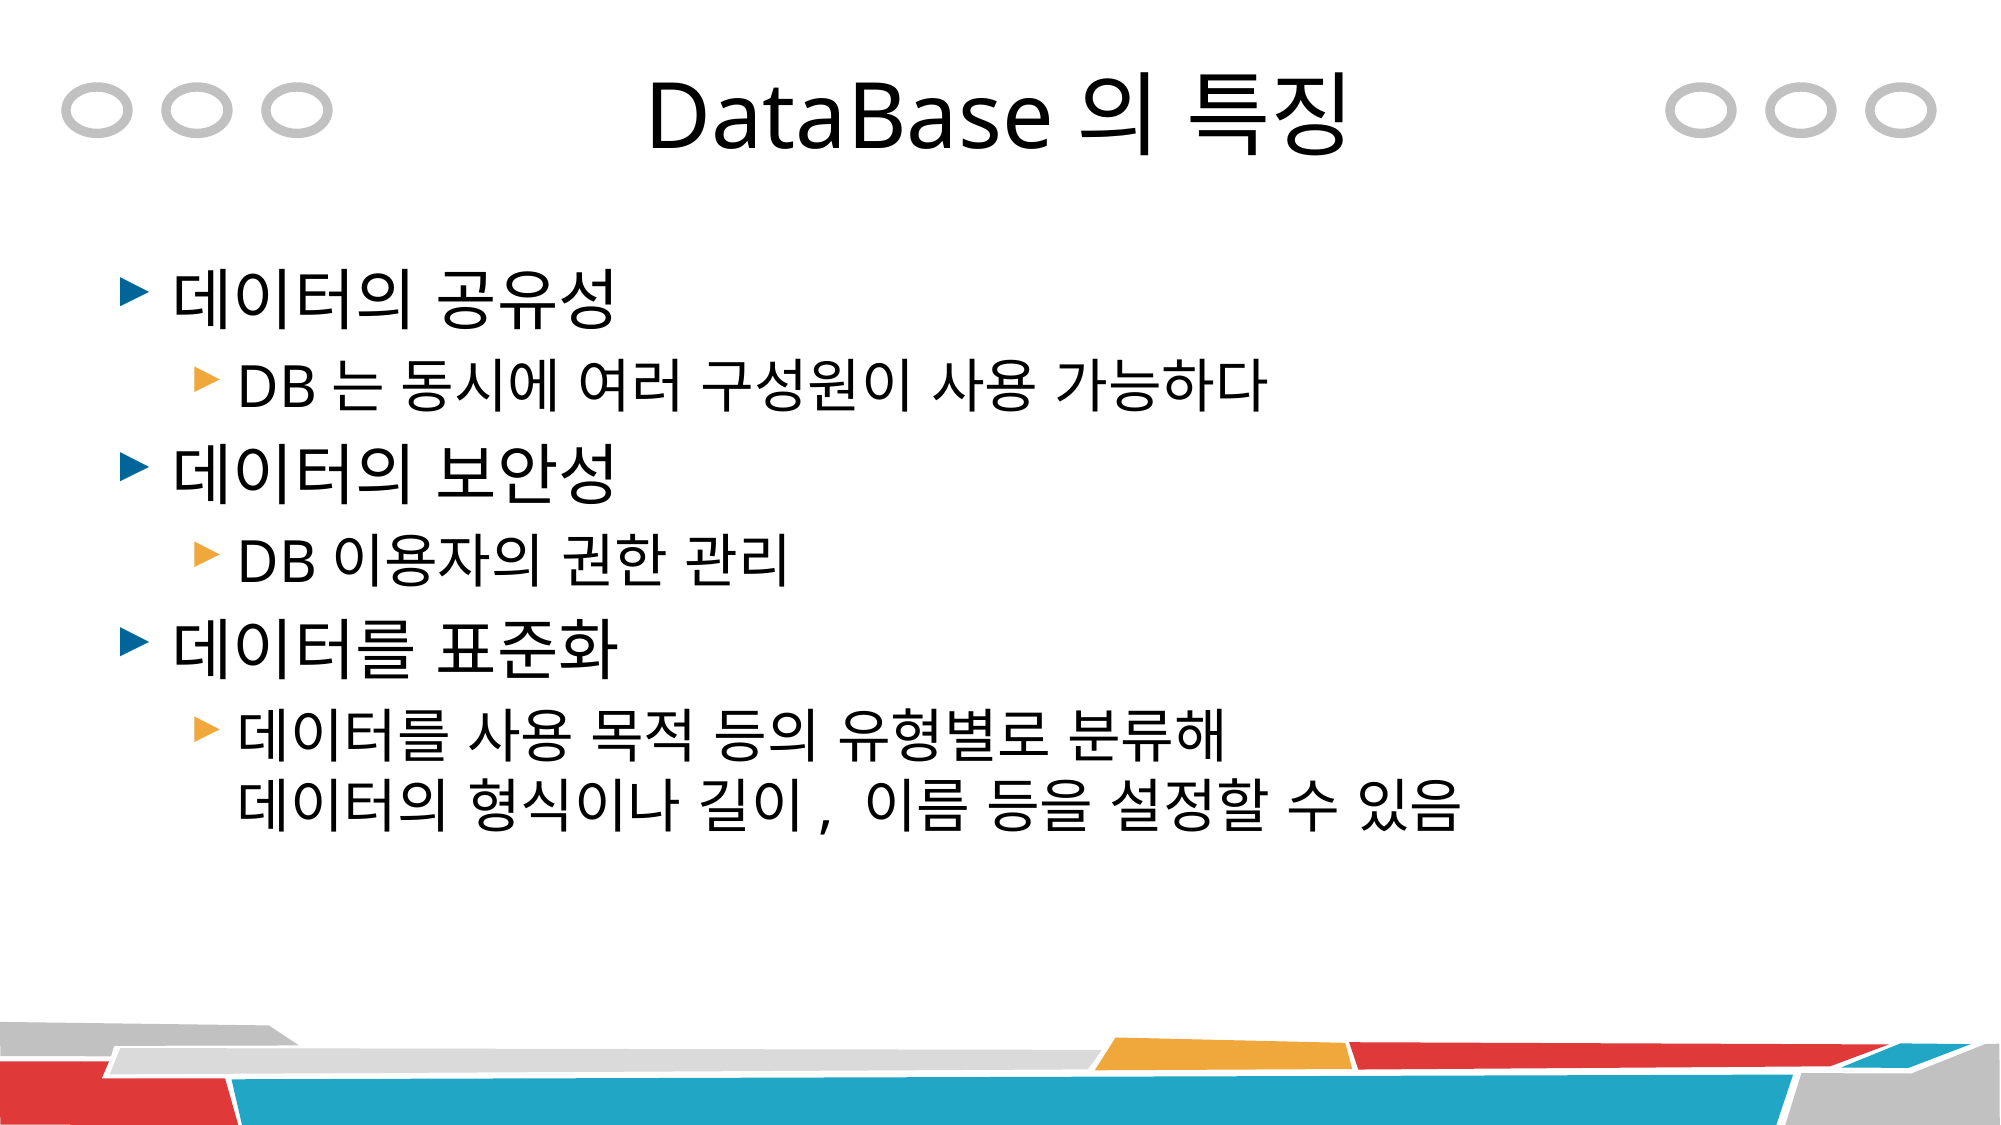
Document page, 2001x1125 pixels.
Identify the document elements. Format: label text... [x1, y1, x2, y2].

title DataBase의 특징 [350, 18, 1650, 206]
list 데이터의 공유성 DB는 동시에 여러 구성원이 사용 가능하다 데이터의 보안성 DB이용자의 권한 관리 데이터를 표준화 데이터를 사용 목적 등의 유형별로 분류해 데이터의 형식이나 길이, 이름 등을 설정할 수 있음 [99, 250, 1900, 1005]
